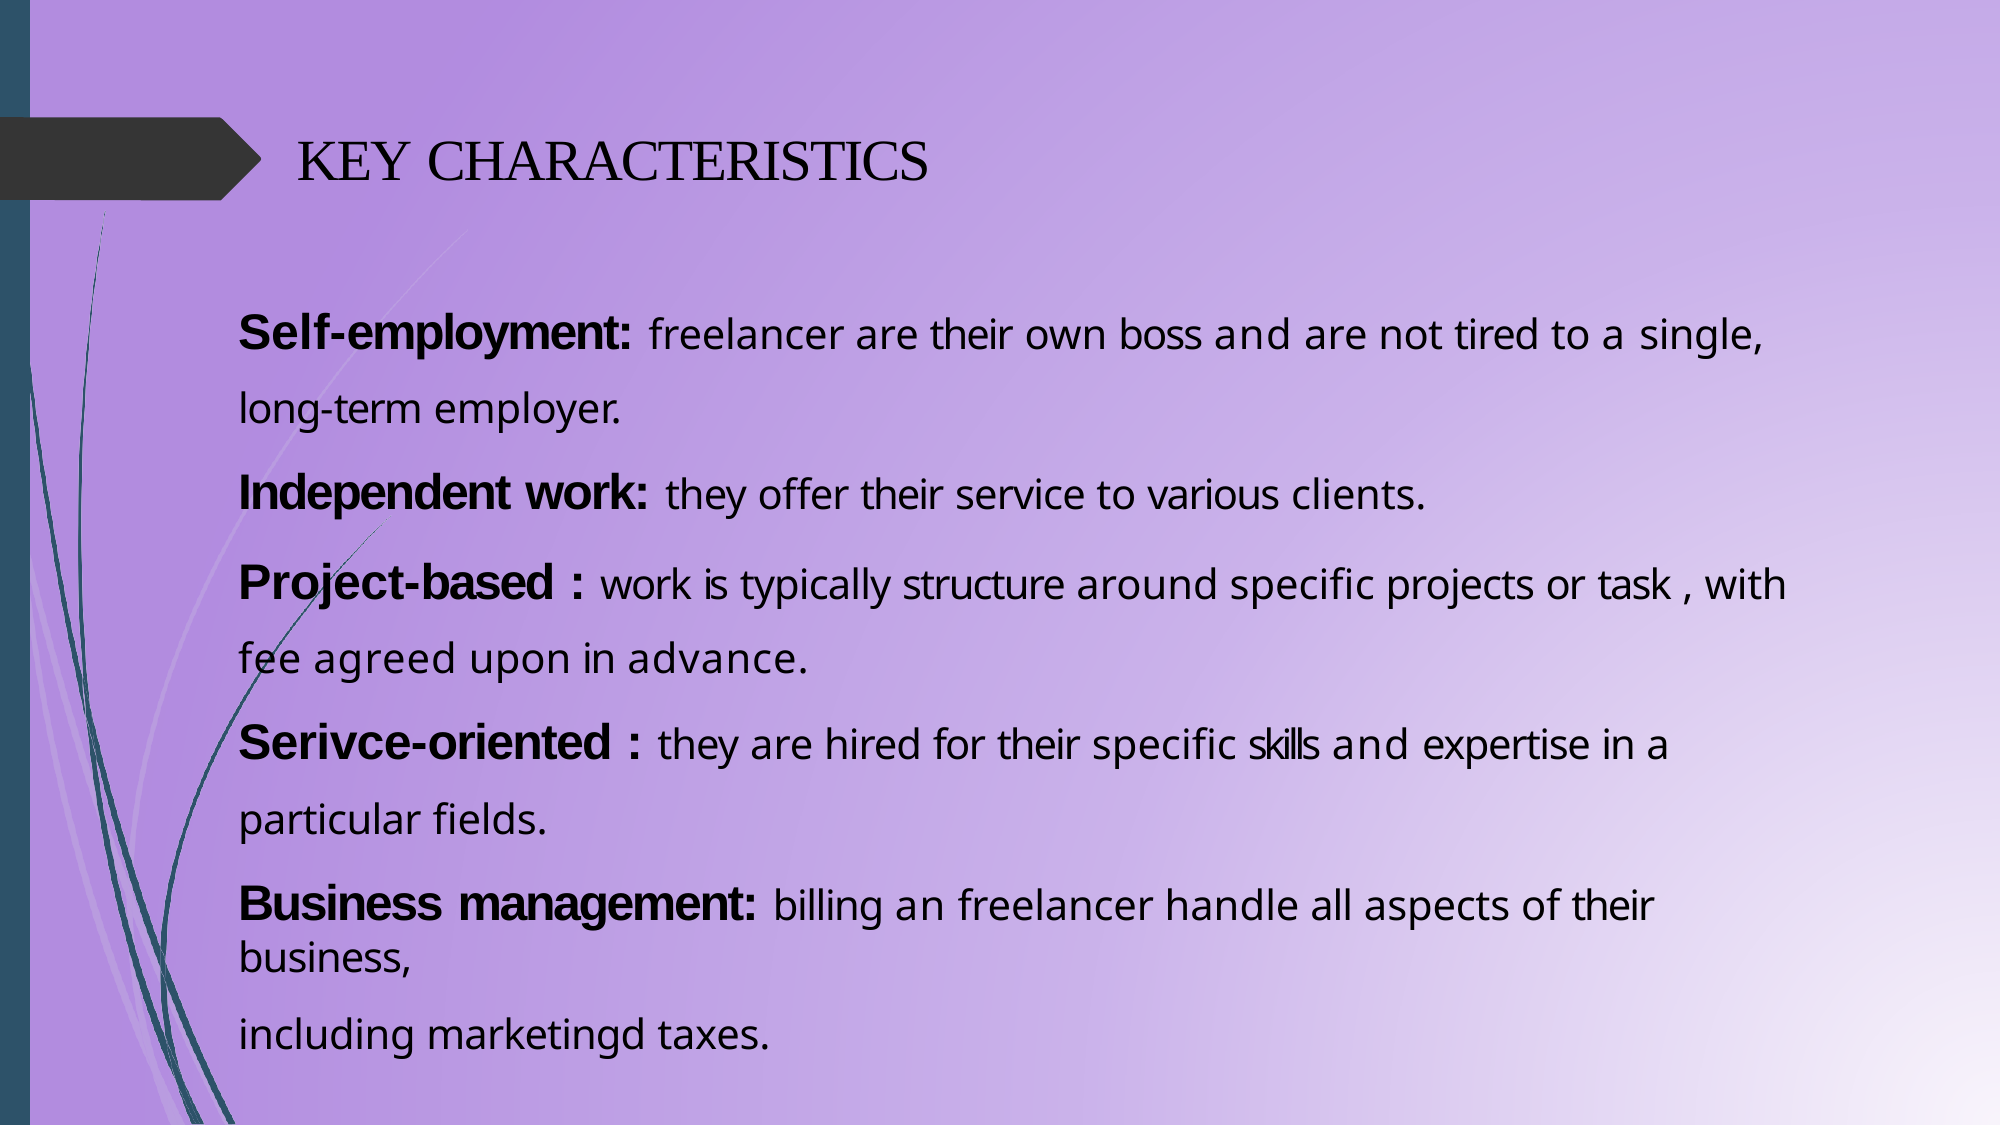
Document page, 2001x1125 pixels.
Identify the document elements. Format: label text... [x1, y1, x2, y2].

title KEY CHARACTERISTICS [261, 88, 1136, 264]
text_box Self-employment: freelancer are their own boss and are not tired to a single, long-term employer. Independent work: they offer their service to various clients. Project-based : work is typically structure around specific projects or task , with fee agreed upon in advance. Serivce-oriented : they are hired for their specific skills and expertise in a particular fields. Business management: billing an freelancer handle all aspects of their business, including marketingd taxes. [236, 264, 1885, 1058]
picture [30, 0, 2000, 1125]
